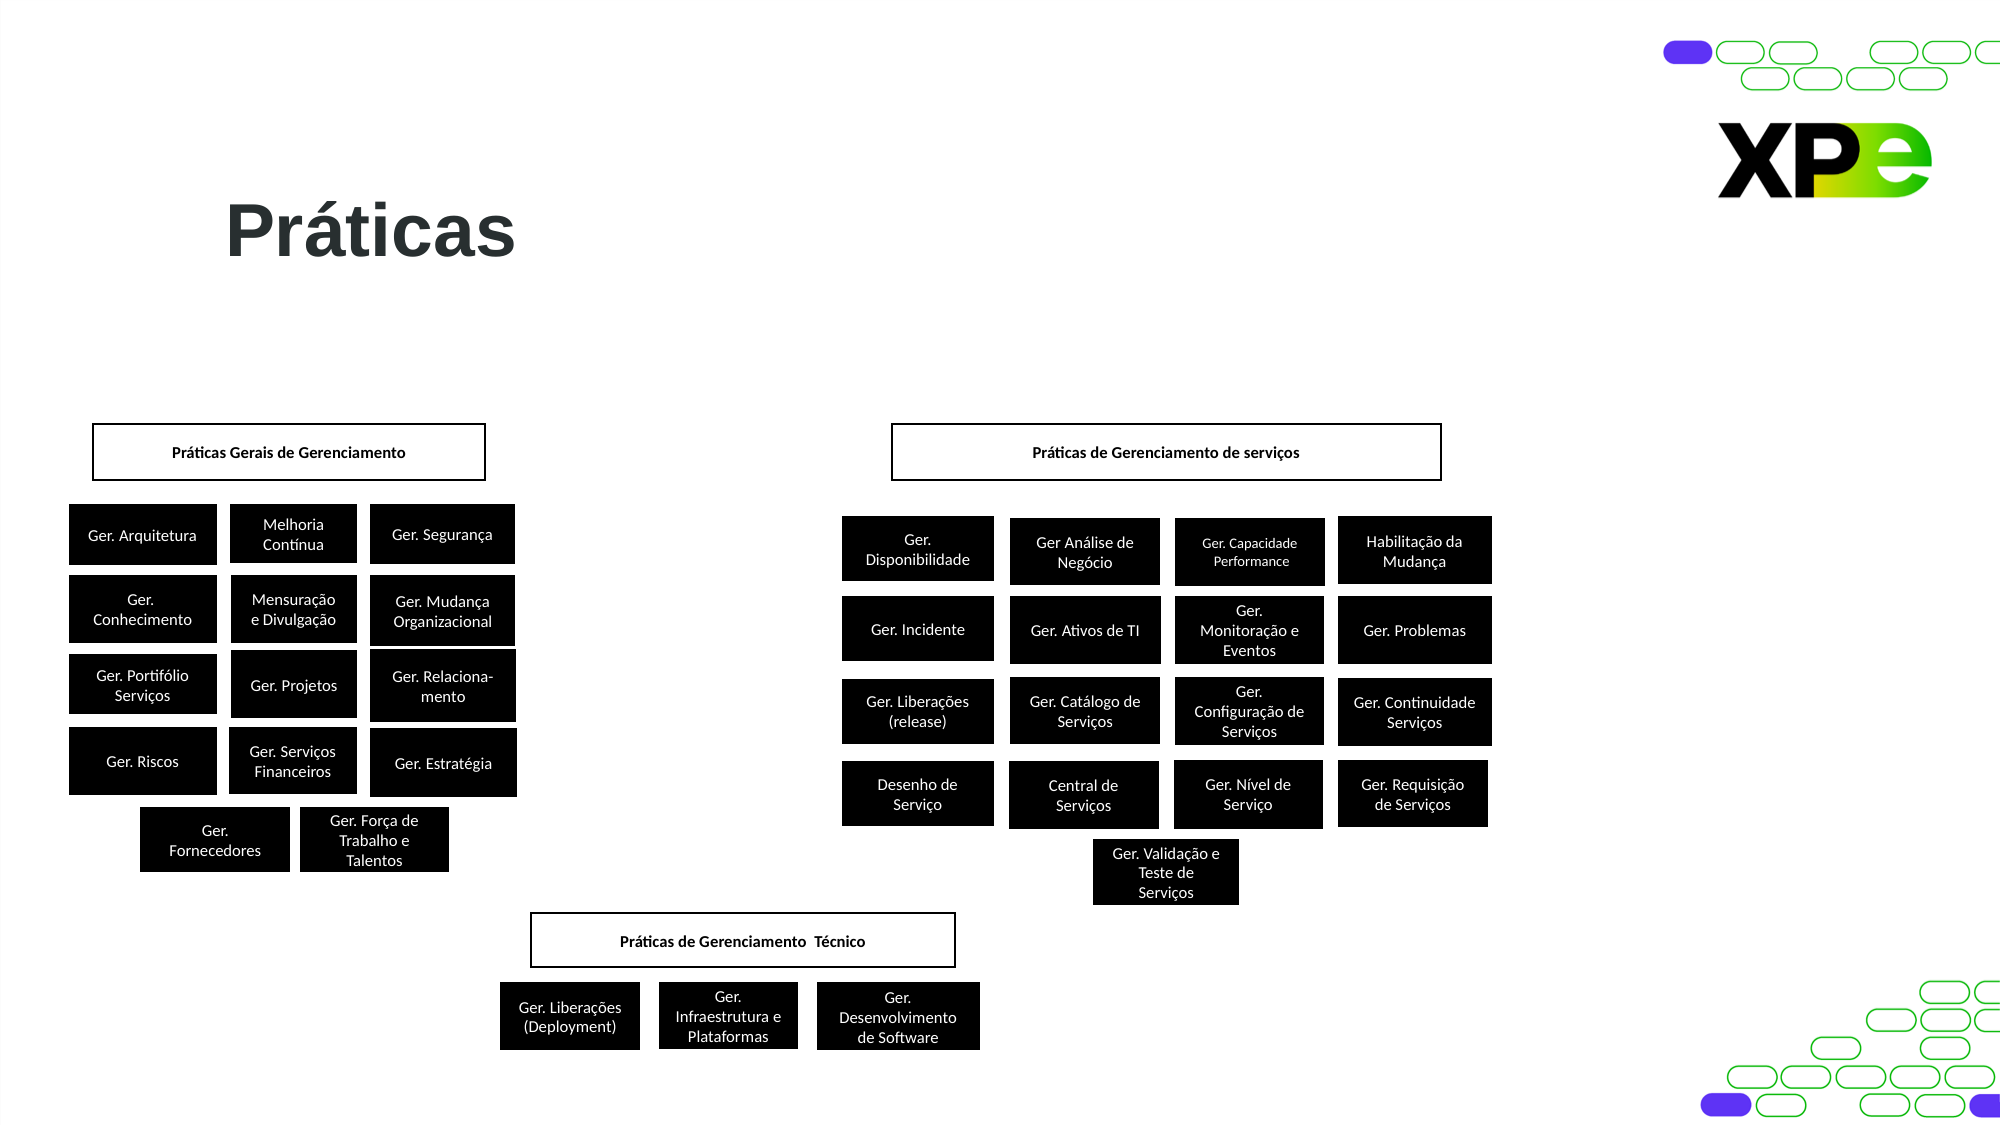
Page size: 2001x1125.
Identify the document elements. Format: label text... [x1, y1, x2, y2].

text_box Melhoria Contínua [231, 504, 357, 563]
text_box Ger. Fornecedores [141, 807, 290, 872]
text_box Ger. Liberações (release) [842, 679, 993, 743]
text_box Ger. Projetos [232, 651, 356, 718]
text_box Práticas Gerais de Gerenciamento [93, 424, 485, 480]
text_box Ger. Nível de Serviço [1174, 760, 1322, 828]
text_box Ger. Monitoração e Eventos [1176, 596, 1323, 663]
text_box Ger. Problemas [1338, 597, 1491, 663]
text_box Habilitação da Mudança [1338, 517, 1491, 584]
text_box Ger. Catálogo de Serviços [1011, 677, 1160, 744]
text_box Ger. Estratégia [371, 729, 516, 797]
text_box Ger. Disponibilidade [842, 517, 993, 581]
text_box Ger. Validação e Teste de Serviços [1094, 840, 1239, 905]
text_box Ger. Capacidade Performance [1176, 518, 1324, 585]
text_box Ger. Segurança [371, 504, 514, 564]
picture [0, 0, 2000, 1125]
text_box Práticas de Gerenciamento de serviços [891, 424, 1441, 480]
text_box Ger. Serviços Financeiros [229, 728, 356, 794]
text_box Ger. Arquitetura [69, 504, 216, 564]
text_box Mensuração e Divulgação [231, 576, 356, 643]
text_box Ger. Conhecimento [69, 576, 216, 642]
text_box Ger. Requisição de Serviços [1338, 760, 1488, 827]
text_box Ger. Riscos [69, 728, 216, 795]
text_box Ger. Ativos de TI [1011, 596, 1160, 663]
text_box Ger. Incidente [843, 596, 994, 660]
text_box Ger Análise de Negócio [1011, 518, 1160, 585]
text_box Ger. Liberações (Deployment) [501, 983, 640, 1050]
text_box Central de Serviços [1009, 762, 1158, 828]
text_box Ger. Desenvolvimento de Software [817, 983, 979, 1050]
text_box Ger. Infraestrutura e Plataformas [660, 983, 797, 1049]
text_box Desenho de Serviço [842, 762, 993, 825]
text_box Ger. Portifólio Serviços [69, 655, 216, 714]
text_box Práticas de Gerenciamento Técnico [530, 913, 956, 968]
text_box Ger. Força de Trabalho e Talentos [301, 807, 448, 871]
text_box Ger. Mudança Organizacional [371, 576, 515, 645]
text_box Ger. Continuidade Serviços [1338, 679, 1491, 746]
text_box Ger. Configuração de Serviços [1176, 677, 1323, 744]
text_box Ger. Relaciona-mento [371, 650, 515, 721]
list Práticas [210, 145, 968, 263]
